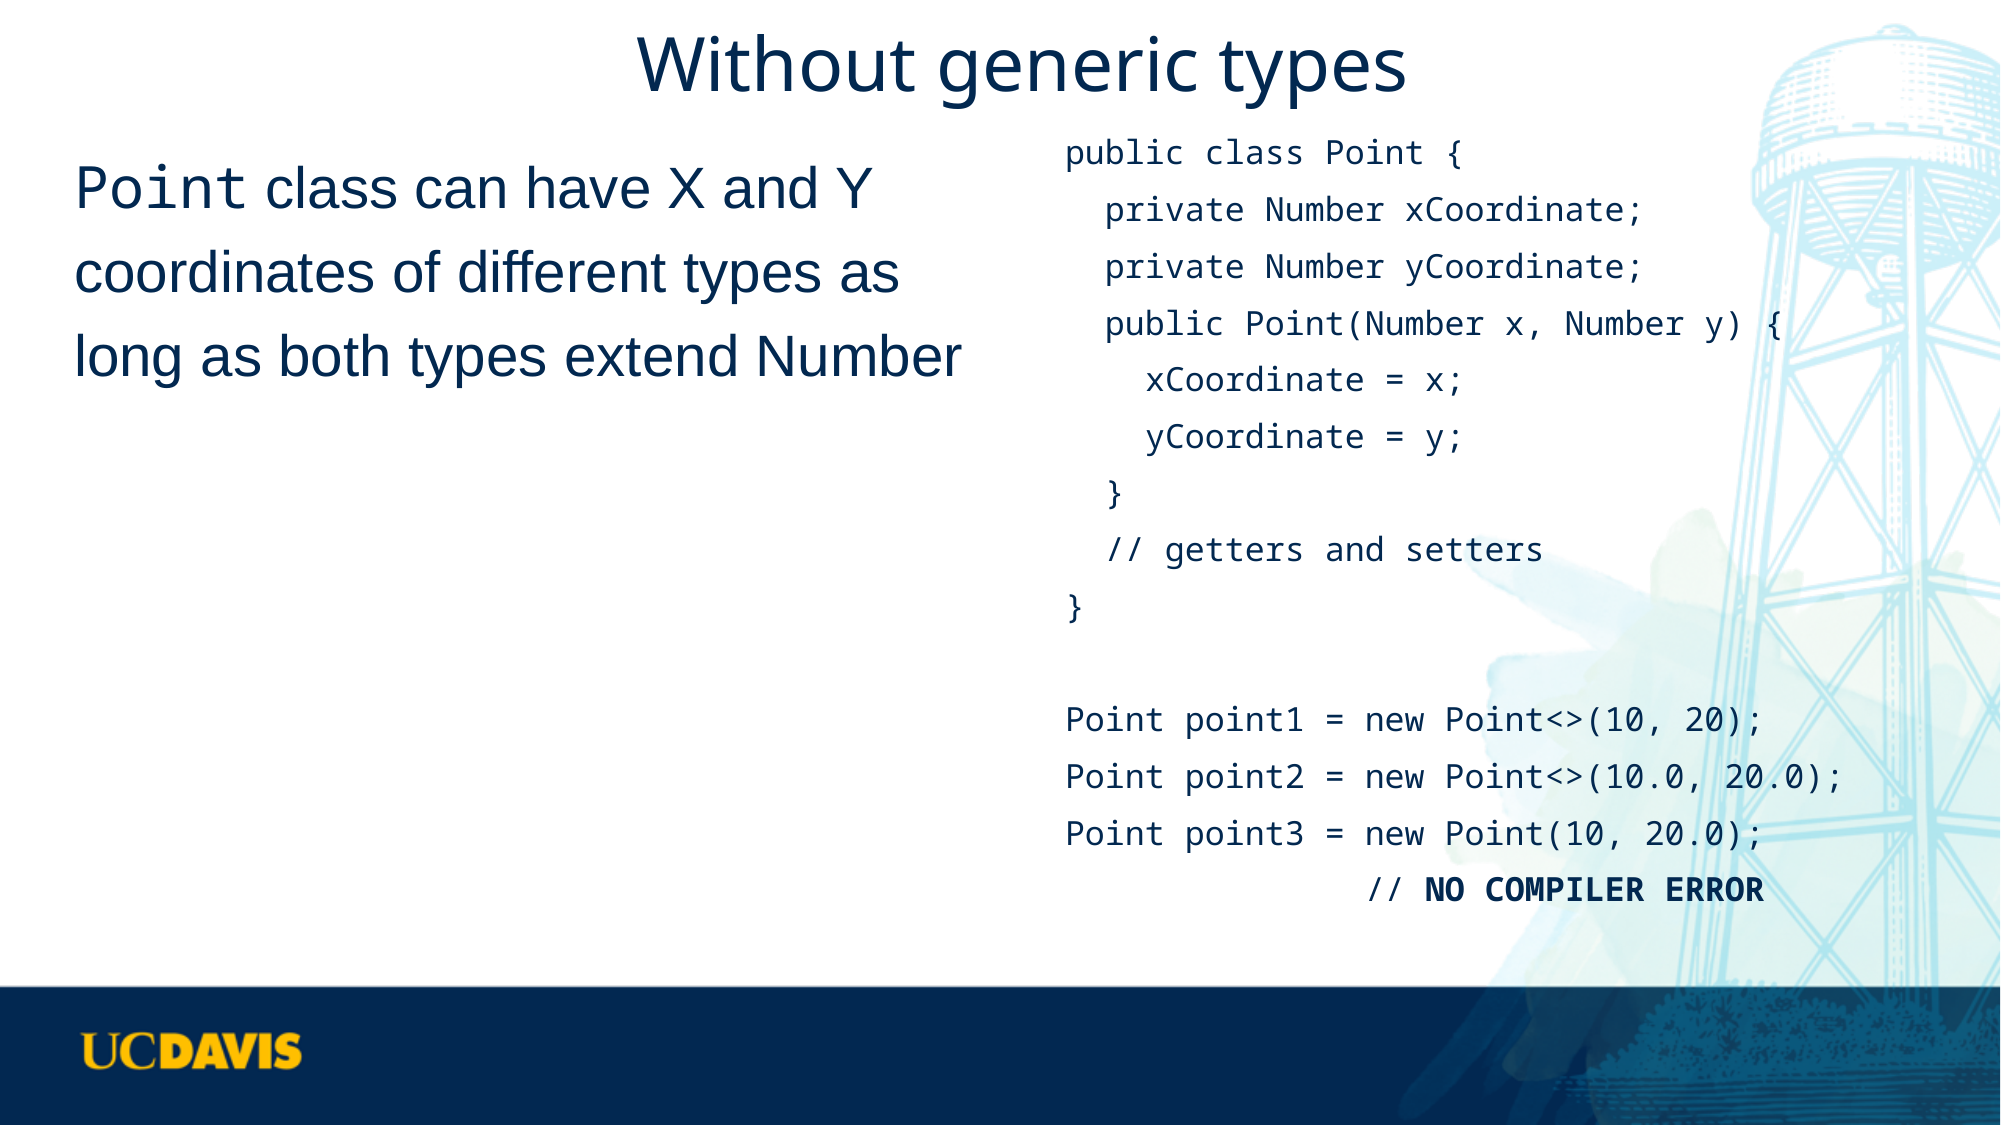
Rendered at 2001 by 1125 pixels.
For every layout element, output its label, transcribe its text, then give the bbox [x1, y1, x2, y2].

title Without generic types [0, 0, 2000, 115]
text_box public class Point { private Number xCoordinate; private Number yCoordinate; public Point(Number x, Number y) { xCoordinate = x; yCoordinate = y; } // getters and setters } Point point1 = new Point<>(10, 20); Point point2 = new Point<>(10.0, 20.0); Point point3 = new Point(10, 20.0); // NO COMPILER ERROR [1050, 128, 1941, 957]
picture [0, 0, 2001, 1125]
list Point class can have X and Y coordinates of different types as long as both types extend Number [59, 128, 1000, 957]
